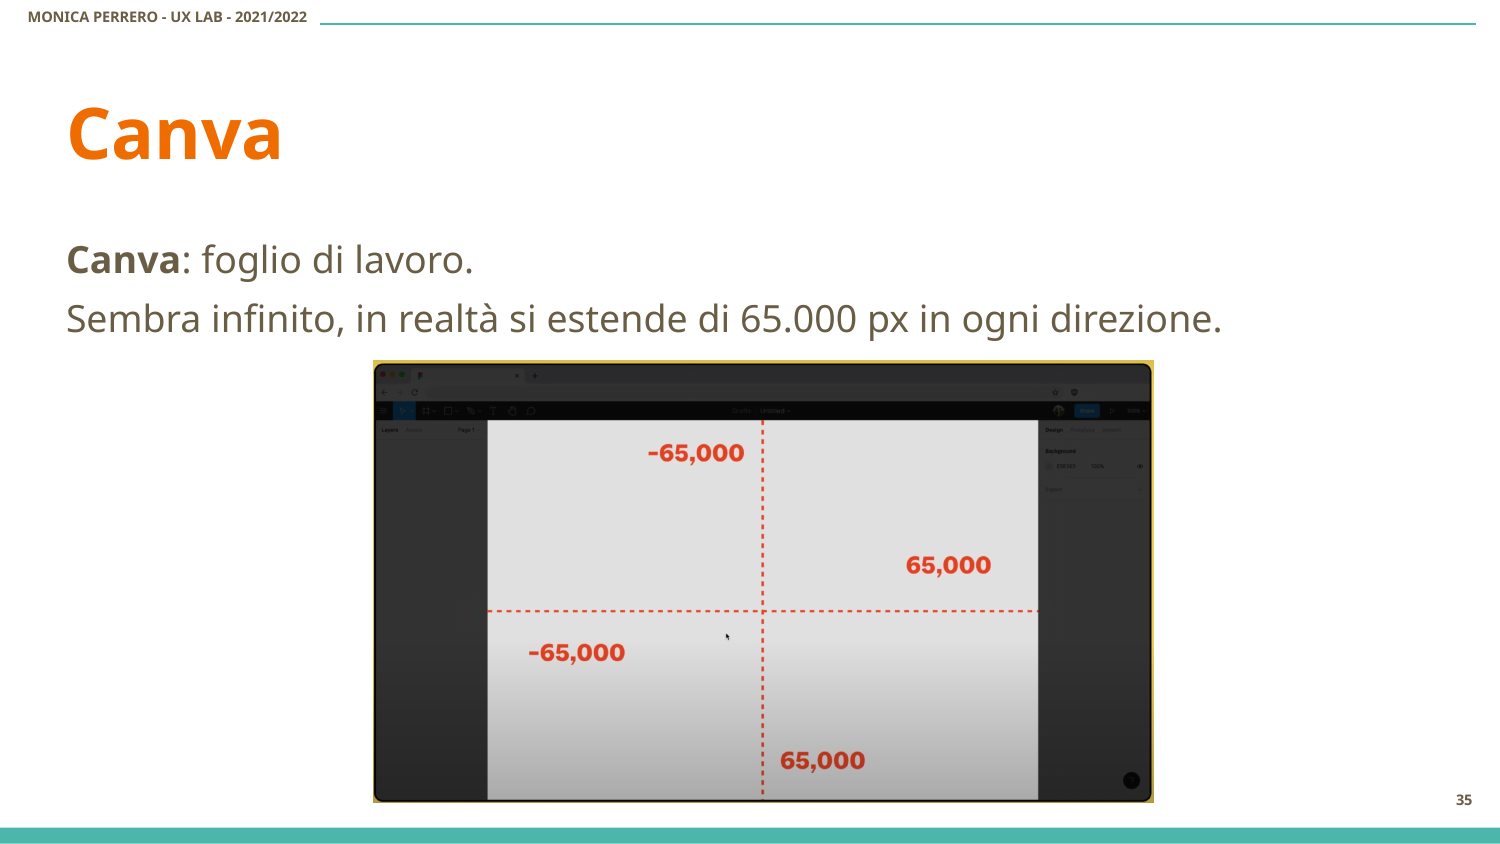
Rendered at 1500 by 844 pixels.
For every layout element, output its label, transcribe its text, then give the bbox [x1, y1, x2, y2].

list Canva: foglio di lavoro. Sembra infinito, in realtà si estende di 65.000 px in ogni direzione. [51, 207, 1449, 750]
slide_number ‹#› [1397, 768, 1488, 834]
picture [373, 360, 1155, 804]
title Canva [51, 72, 1449, 189]
